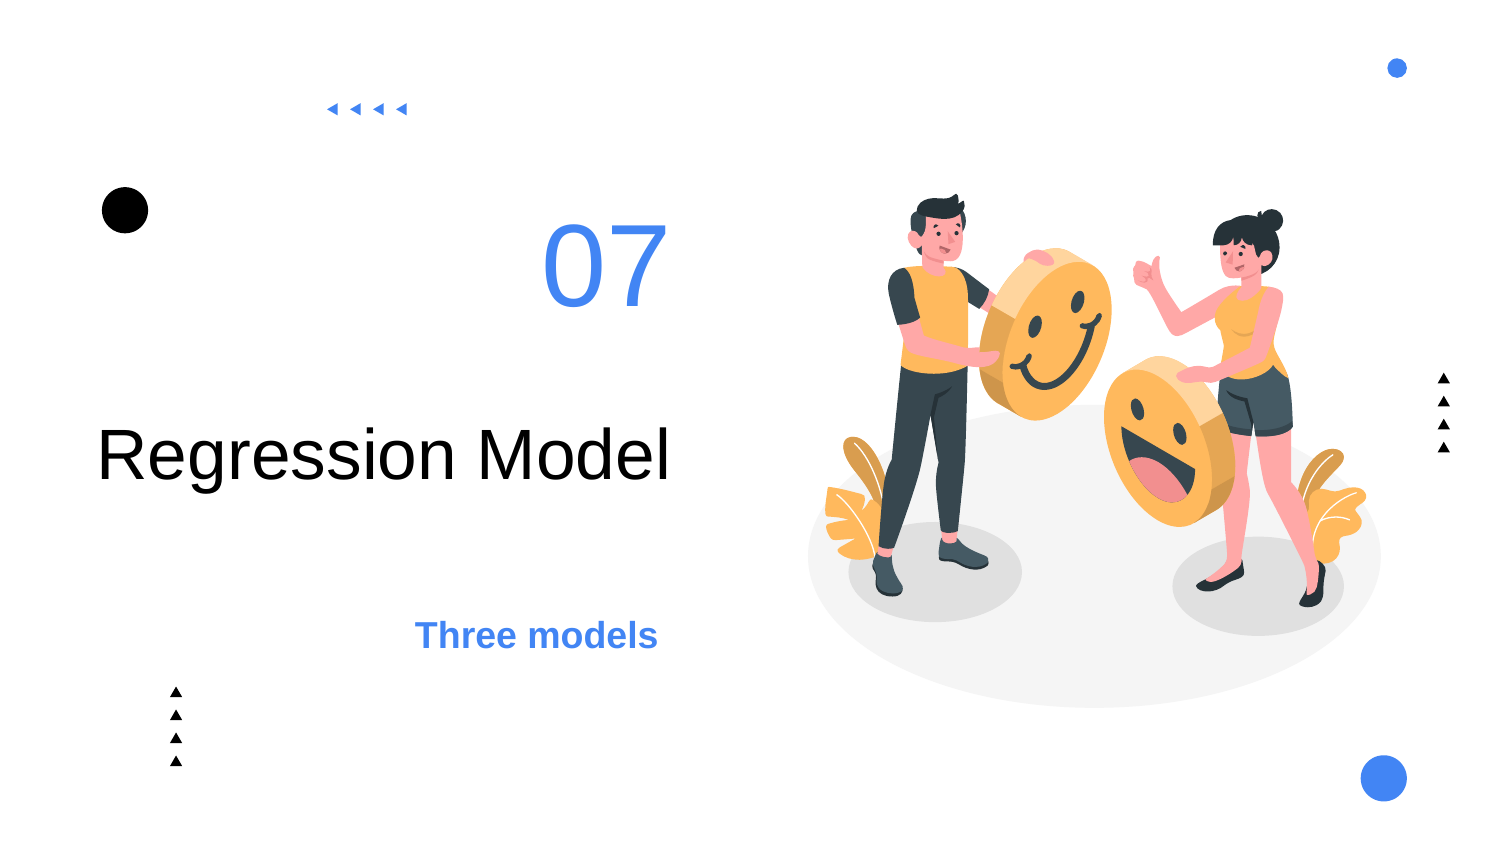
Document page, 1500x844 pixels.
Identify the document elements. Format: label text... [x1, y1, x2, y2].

subtitle Three models [222, 588, 674, 760]
title Regression Model [73, 381, 687, 520]
title 07 [455, 174, 687, 346]
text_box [807, 193, 1382, 708]
